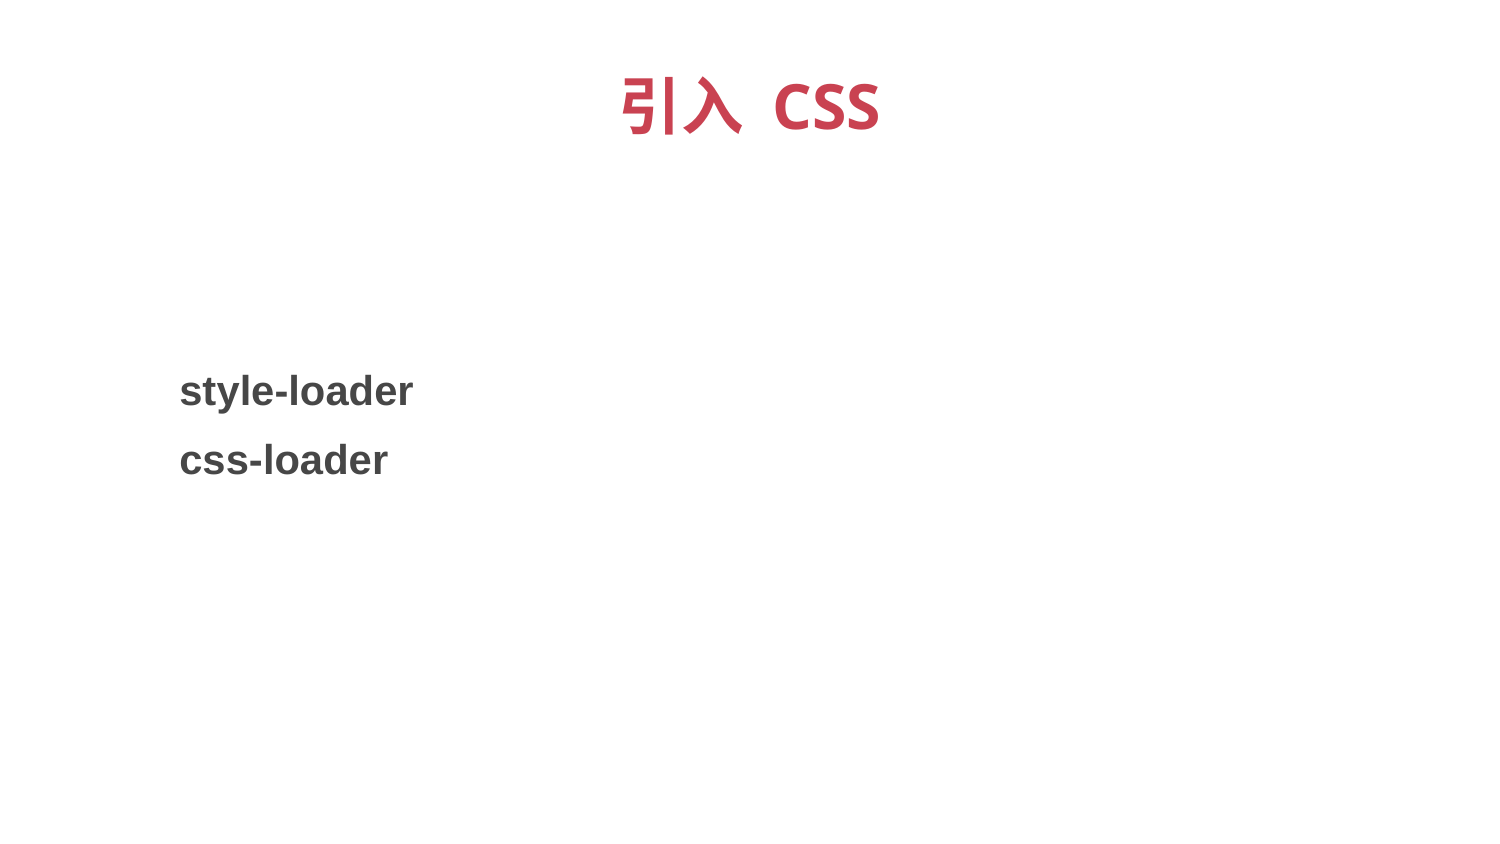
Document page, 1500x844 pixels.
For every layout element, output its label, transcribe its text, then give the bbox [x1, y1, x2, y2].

title 引入 CSS [75, 33, 1425, 175]
text_box style-loader [89, 356, 1440, 421]
text_box css-loader [89, 425, 1440, 491]
